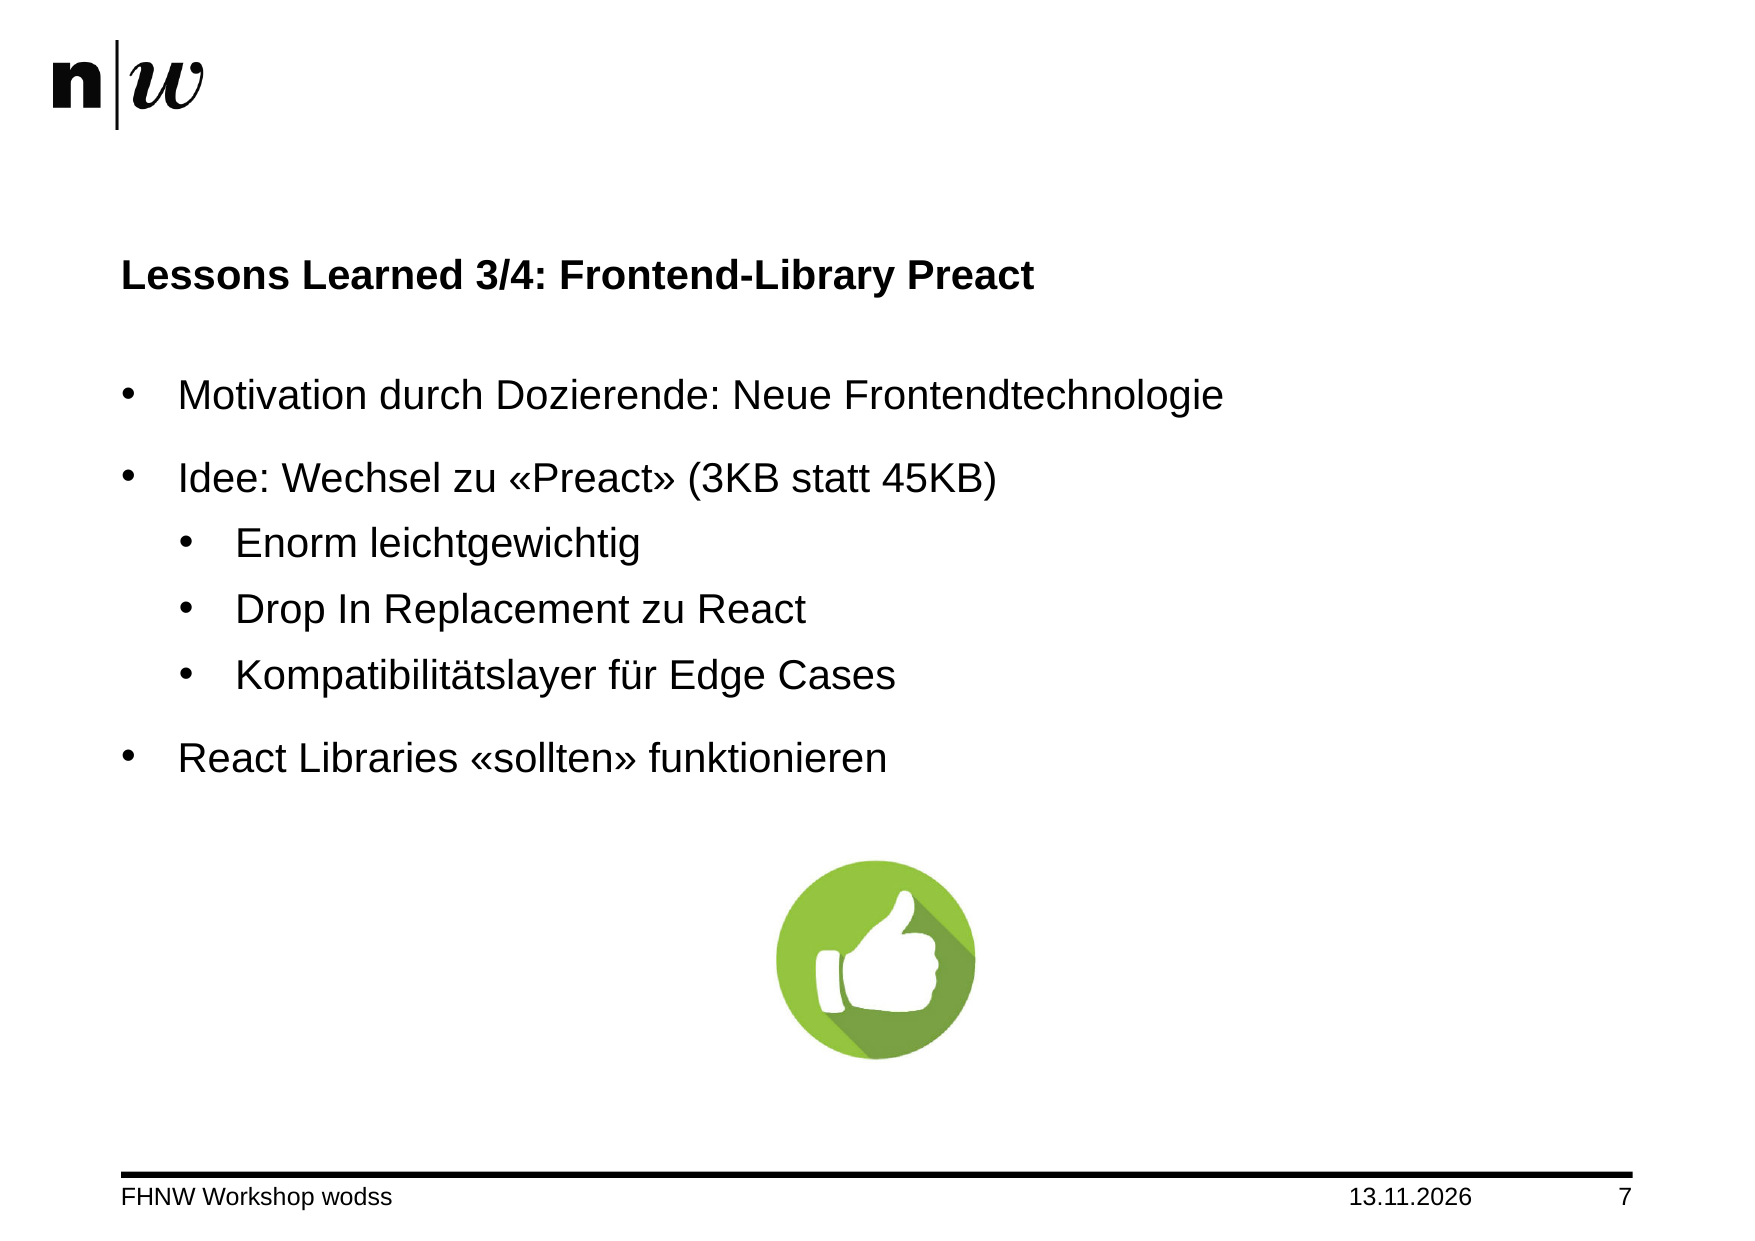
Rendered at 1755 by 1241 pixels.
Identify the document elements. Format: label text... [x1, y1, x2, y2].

picture [53, 40, 204, 130]
title Lessons Learned 3/4: Frontend-Library Preact [120, 247, 1633, 307]
list Motivation durch Dozierende: Neue Frontendtechnologie Idee: Wechsel zu «Preact» (3KB statt 45KB) Enorm leichtgewichtig Drop In Replacement zu React Kompatibilitätslayer für Edge Cases React Libraries «sollten» funktionieren [121, 360, 1633, 1093]
footer FHNW Workshop wodss [120, 1180, 1349, 1211]
picture [771, 856, 983, 1064]
slide_number 7 [1490, 1180, 1633, 1211]
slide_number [1349, 1180, 1490, 1211]
